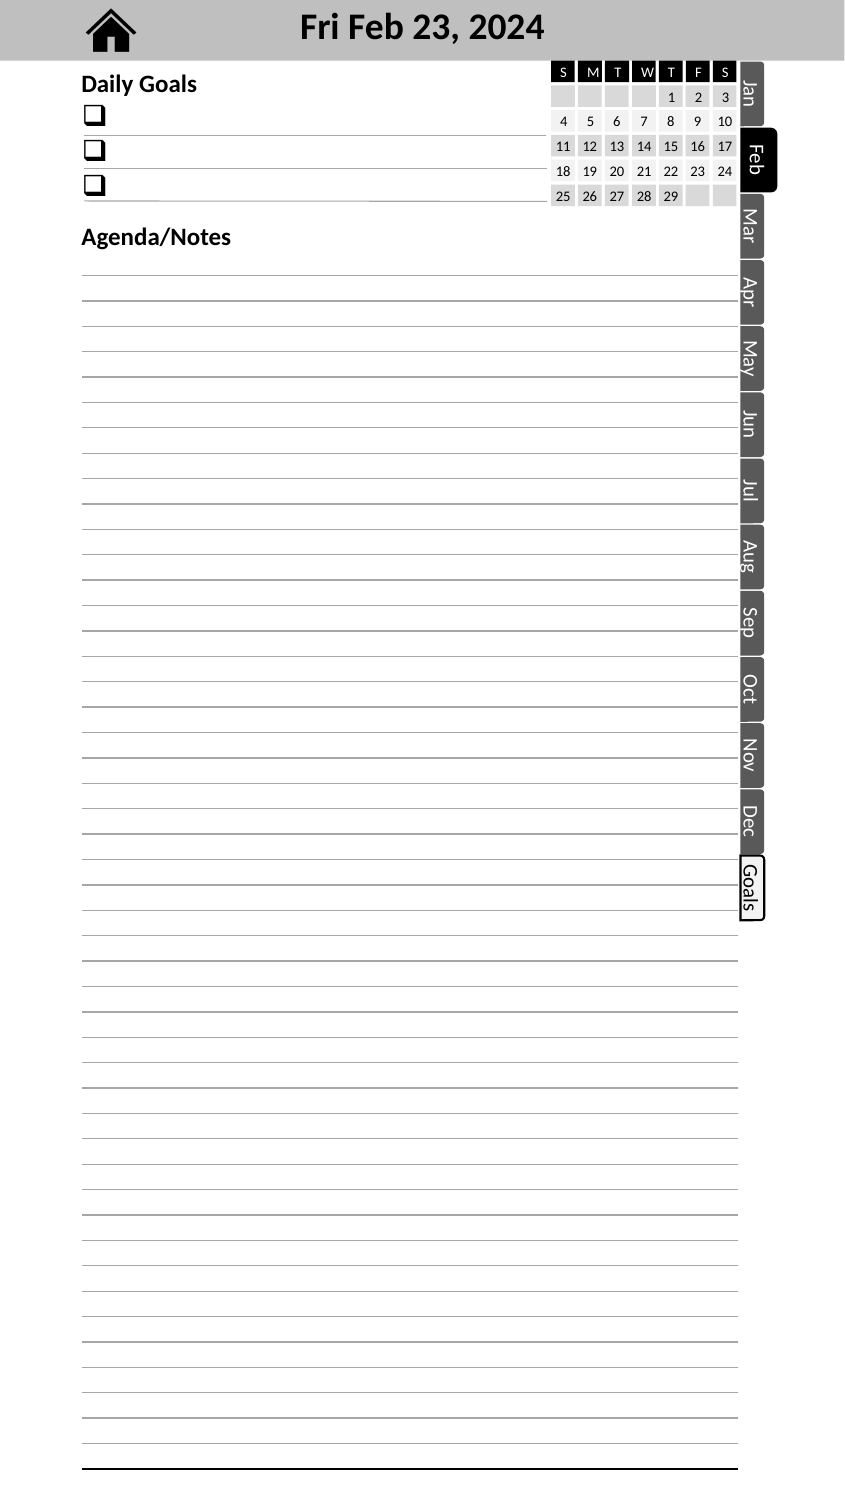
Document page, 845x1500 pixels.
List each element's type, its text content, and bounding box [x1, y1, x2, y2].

list Fri Feb 23, 2024 [190, 0, 655, 61]
picture [82, 1, 140, 59]
